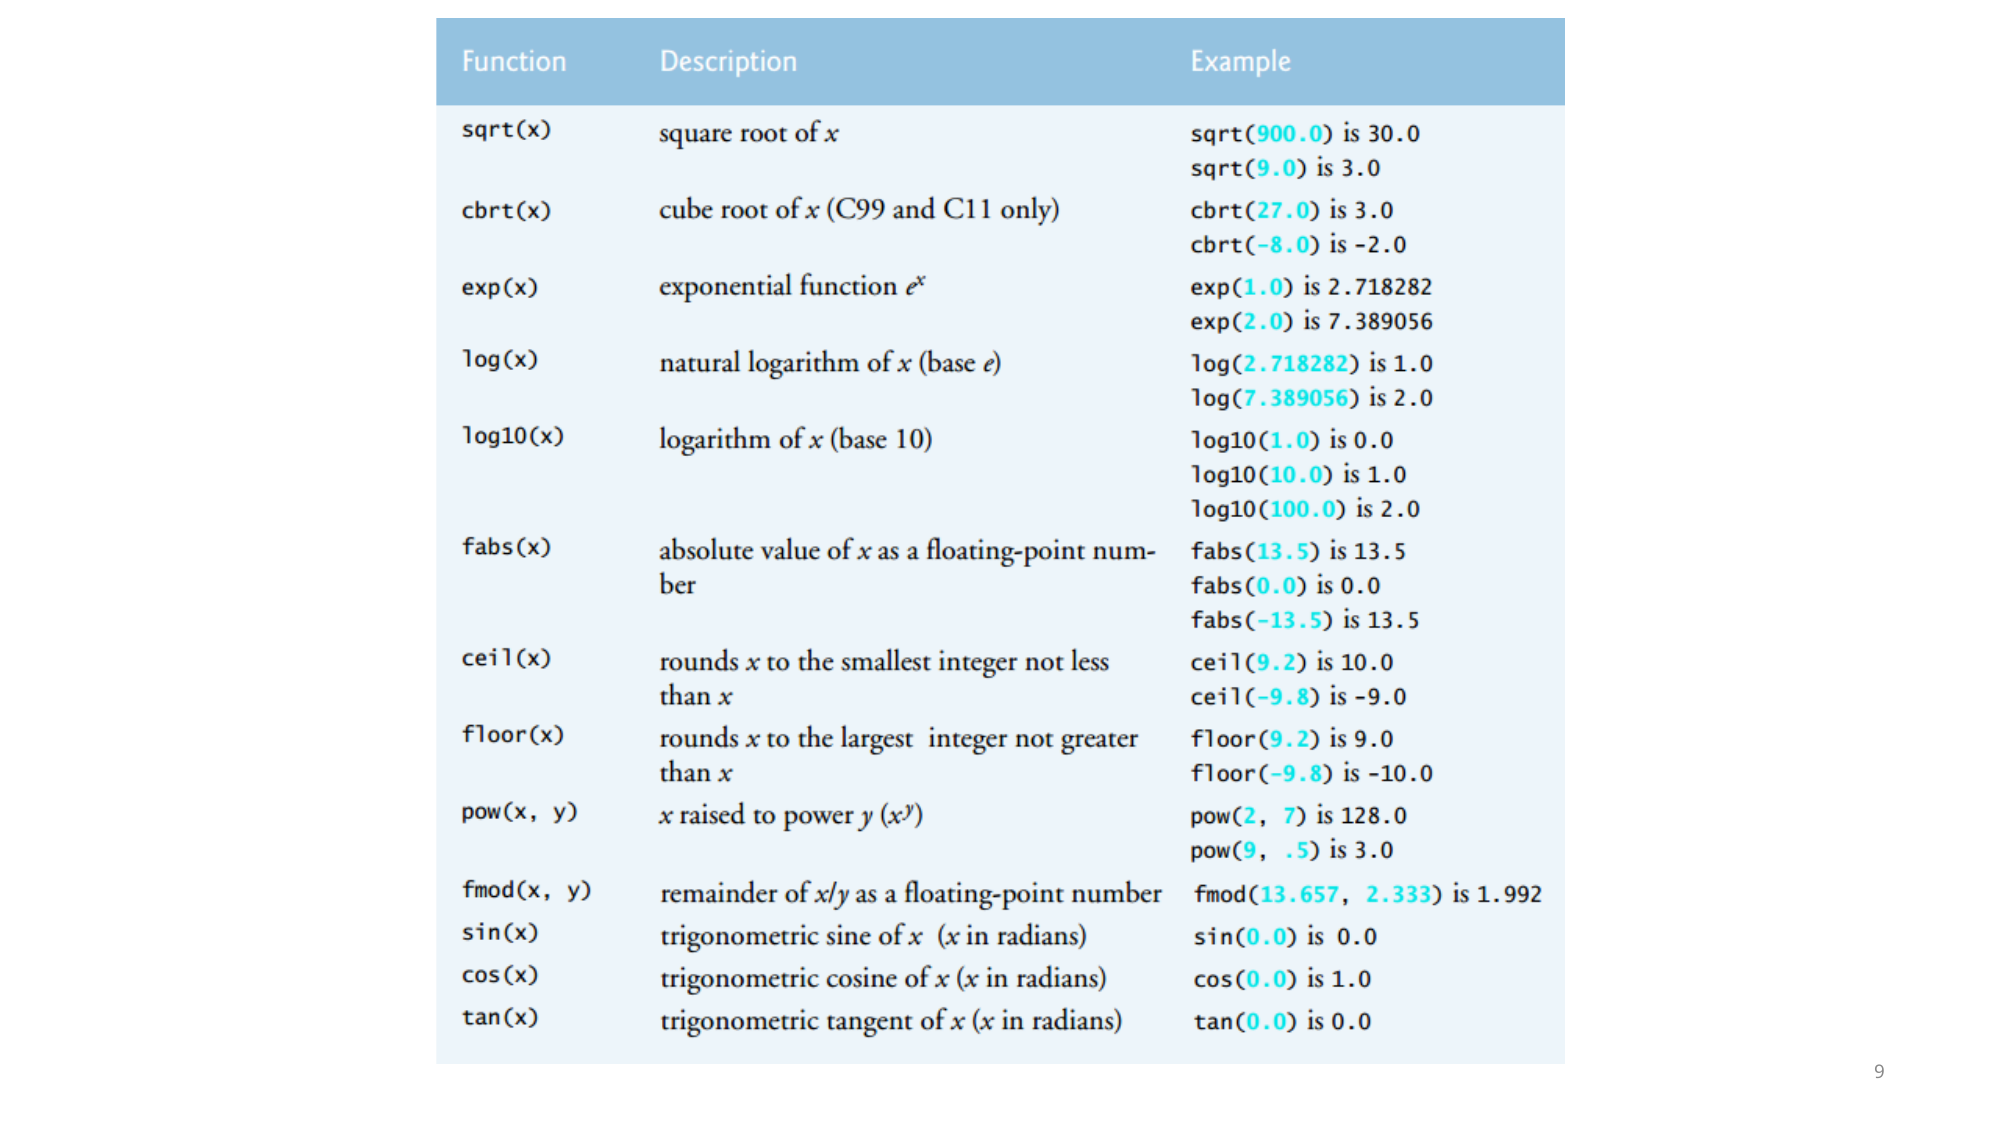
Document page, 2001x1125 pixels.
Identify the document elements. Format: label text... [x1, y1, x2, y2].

picture [434, 18, 1566, 1064]
slide_number 9 [1433, 1042, 1900, 1103]
